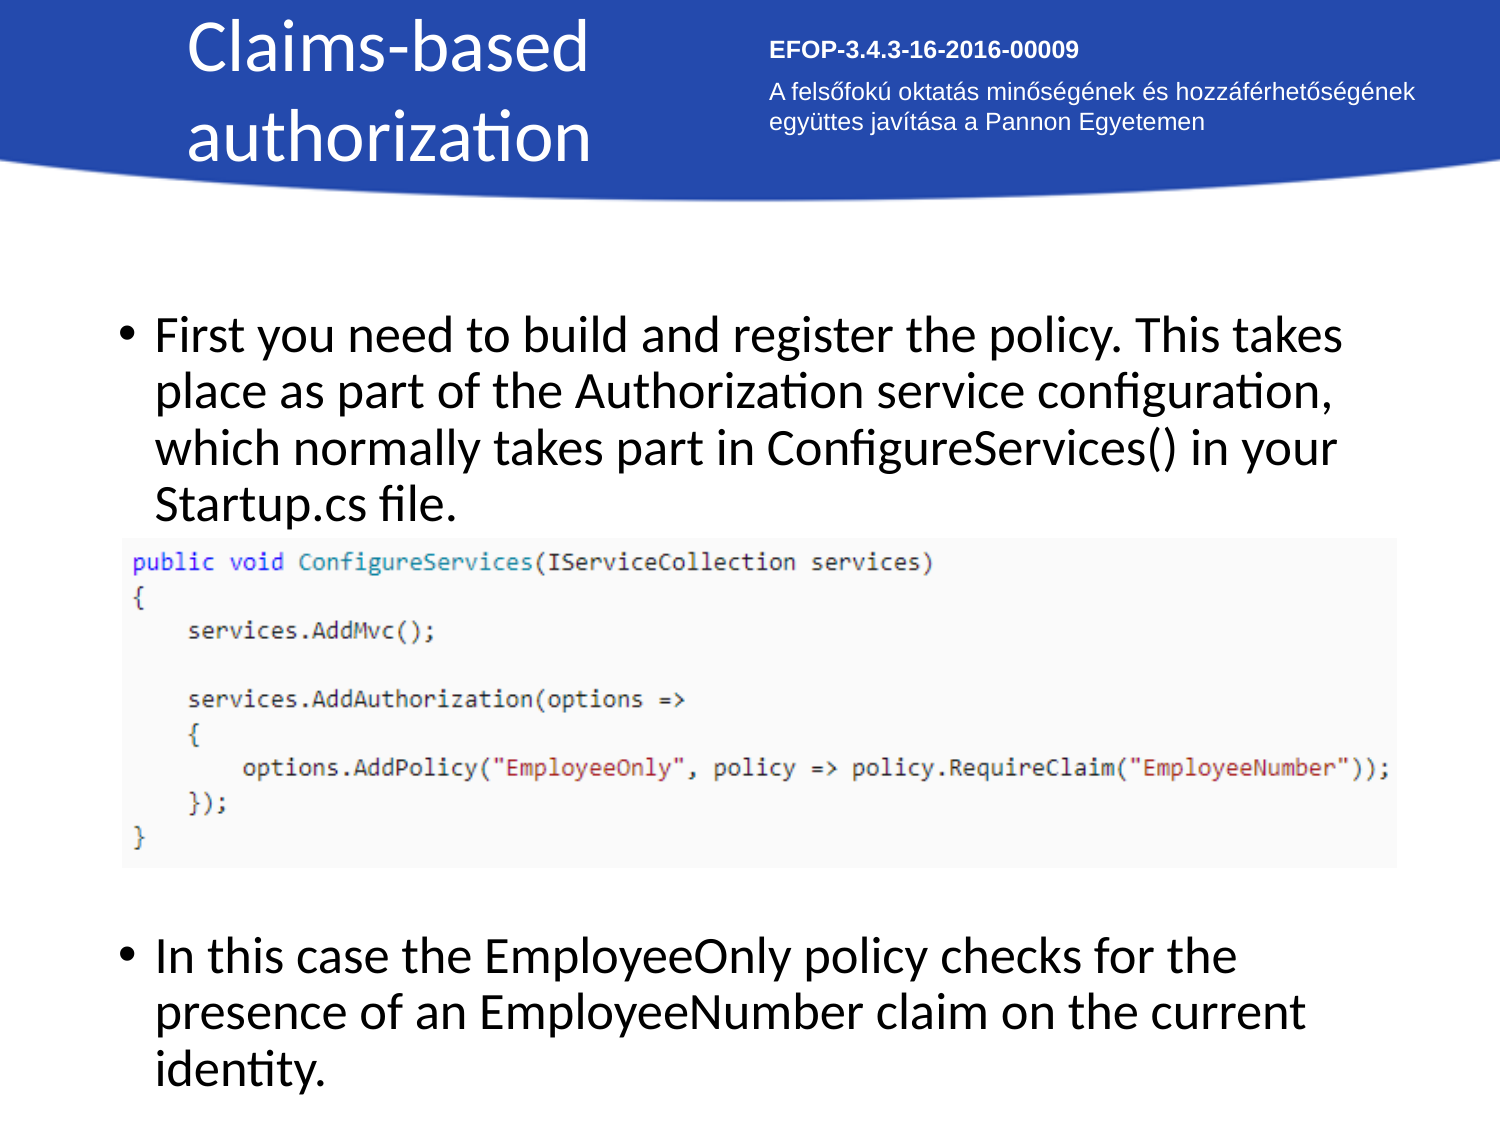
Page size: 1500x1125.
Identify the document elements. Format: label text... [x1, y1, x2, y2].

list First you need to build and register the policy. This takes place as part of the Authorization service configuration, which normally takes part in ConfigureServices() in your Startup.cs file. In this case the EmployeeOnly policy checks for the presence of an EmployeeNumber claim on the current identity. [103, 299, 1397, 1107]
text_box EFOP-3.4.3-16-2016-00009 A felsőfokú oktatás minőségének és hozzáférhetőségének együttes javítása a Pannon Egyetemen [754, 25, 1465, 143]
text_box Claims-based authorization [41, 0, 739, 173]
picture [0, 0, 1500, 1125]
